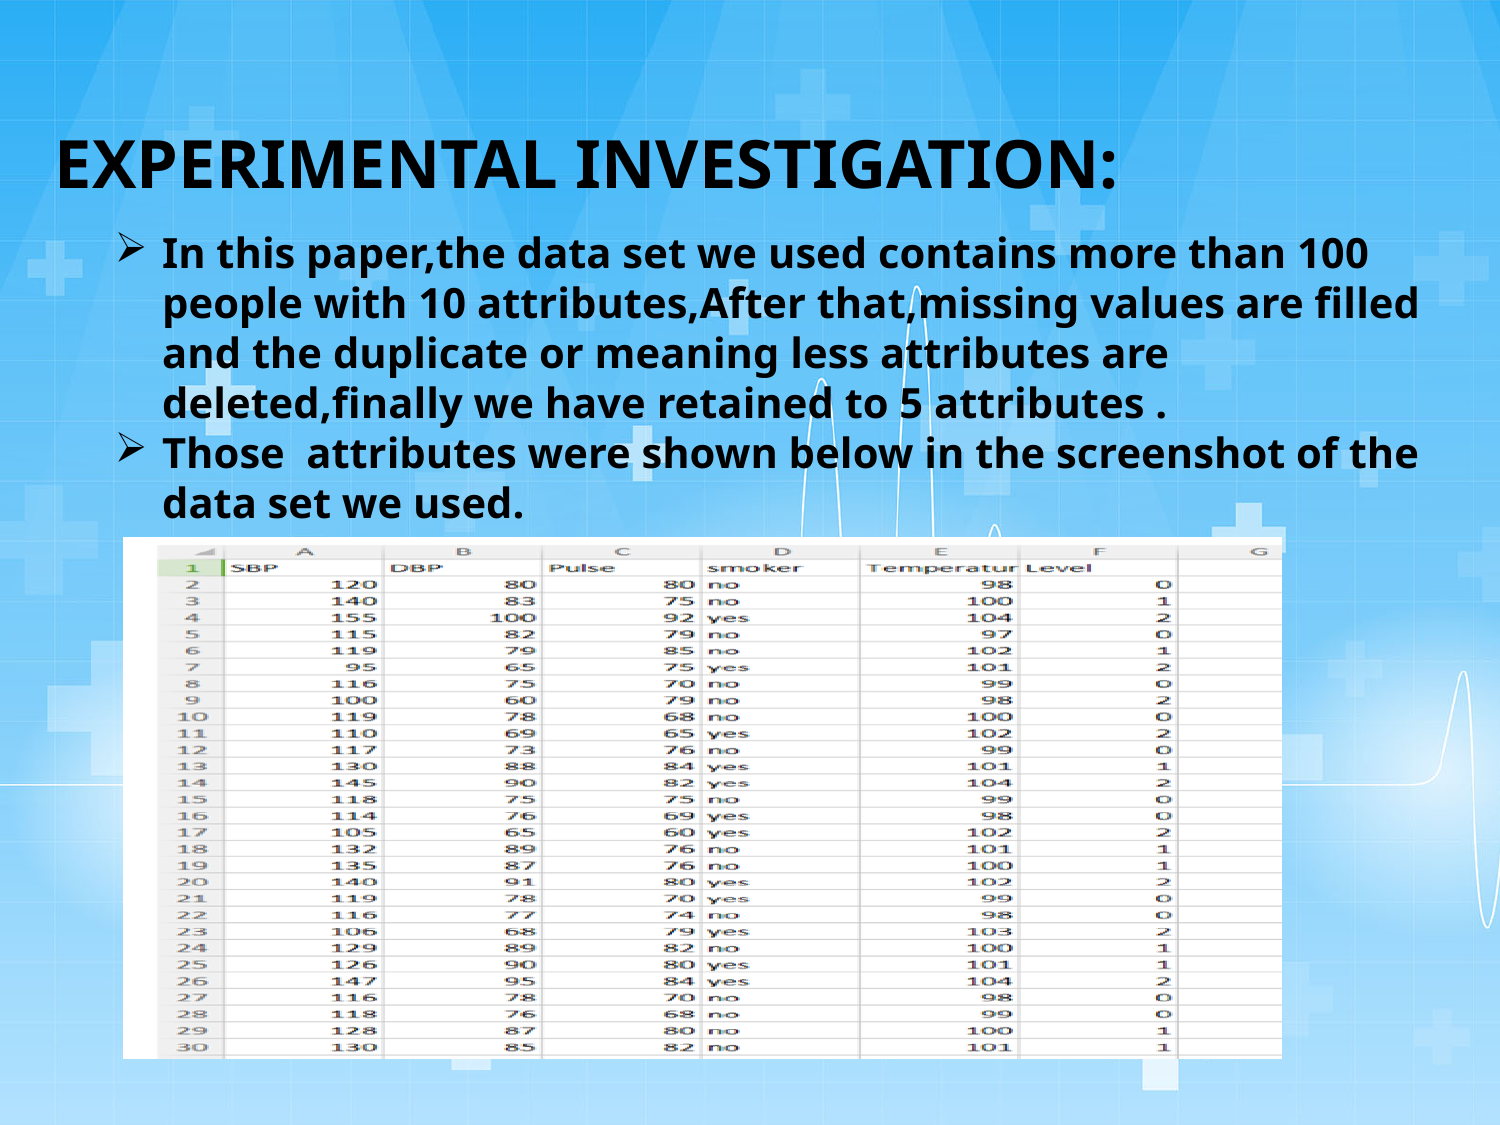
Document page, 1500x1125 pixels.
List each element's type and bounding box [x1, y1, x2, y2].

picture [123, 537, 1282, 1059]
list [0, 0, 1500, 1125]
